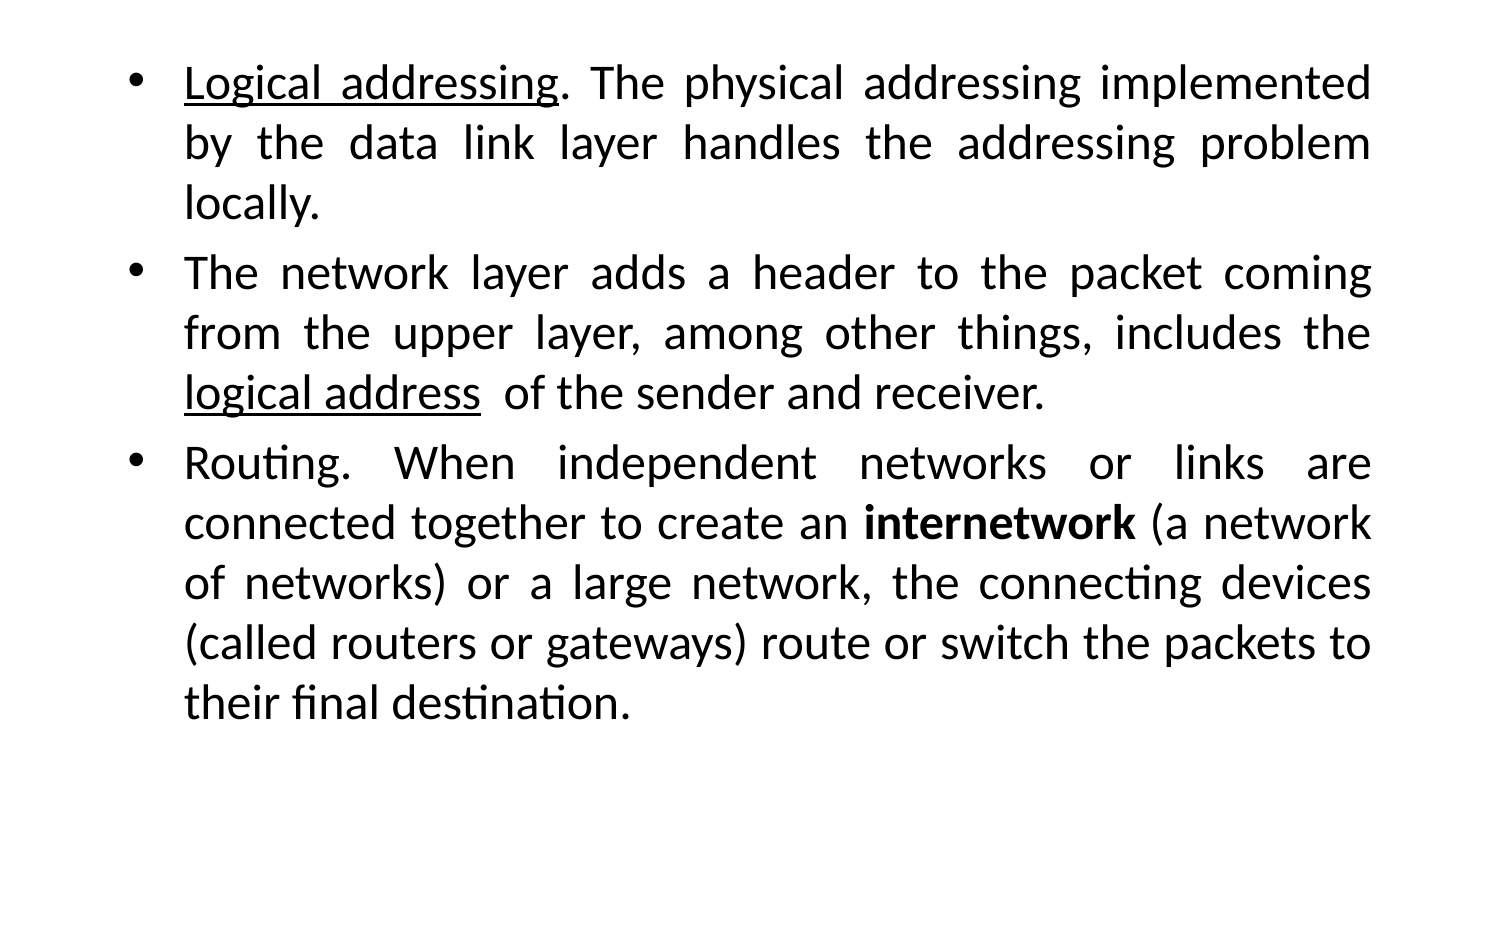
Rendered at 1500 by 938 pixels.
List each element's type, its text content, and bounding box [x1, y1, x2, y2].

list Logical addressing. The physical addressing implemented by the data link layer handles the addressing problem locally. The network layer adds a header to the packet coming from the upper layer, among other things, includes the logical address of the sender and receiver. Routing. When independent networks or links are connected together to create an internetwork (a network of networks) or a large network, the connecting devices (called routers or gateways) route or switch the packets to their final destination. [112, 41, 1388, 834]
